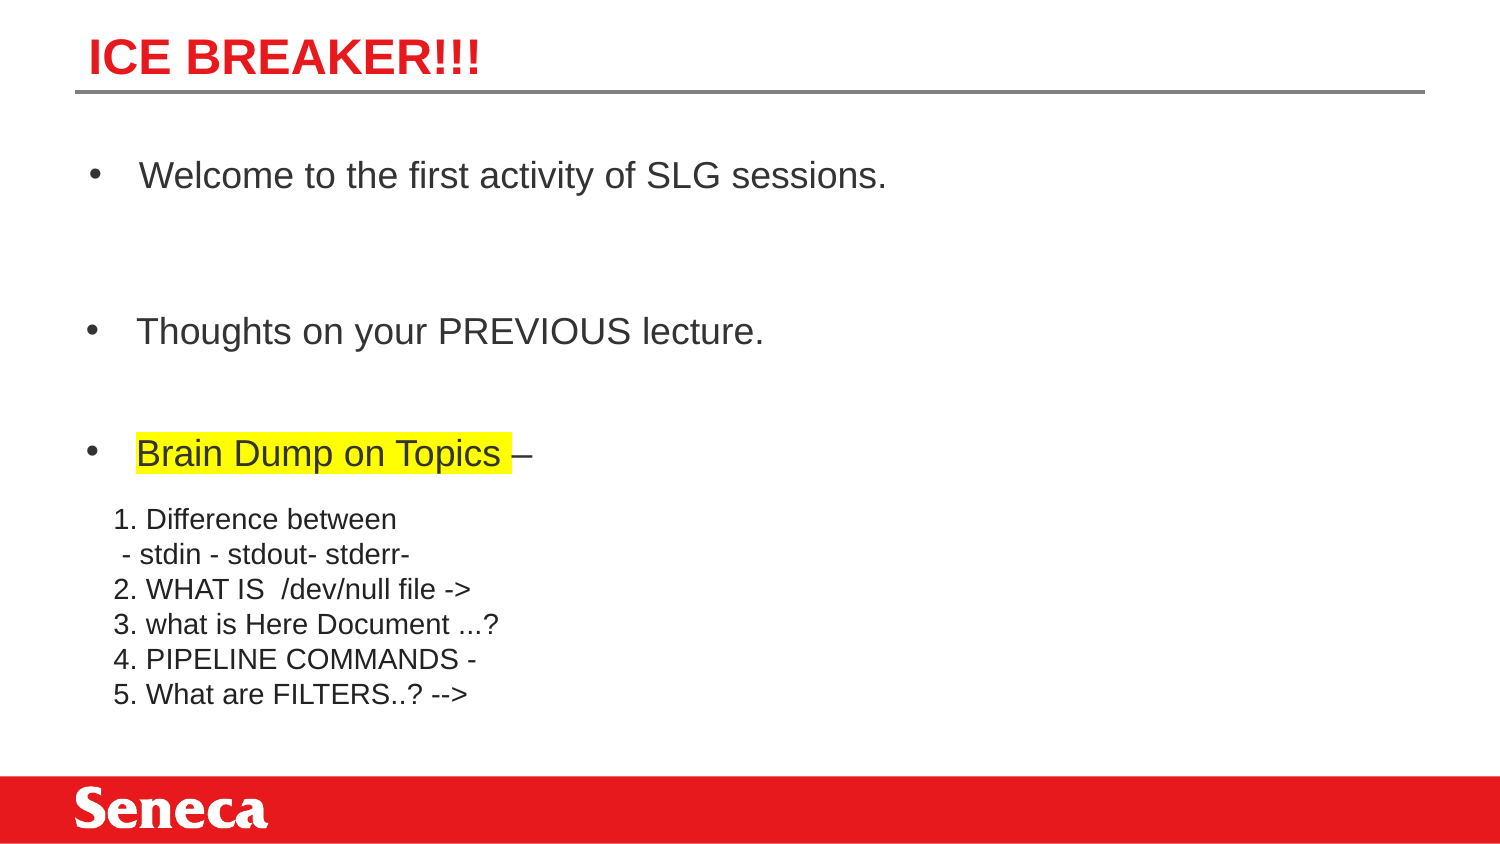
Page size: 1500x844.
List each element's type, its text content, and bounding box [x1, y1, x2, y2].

list Welcome to the first activity of SLG sessions. [75, 144, 1061, 266]
text_box Brain Dump on Topics – [72, 421, 1402, 544]
picture [73, 784, 270, 831]
title ICE BREAKER!!! [75, 0, 1425, 92]
text_box Thoughts on your PREVIOUS lecture. [72, 300, 1058, 421]
text_box 1. Difference between - stdin - stdout- stderr- 2. WHAT IS /dev/null file -> 3. what is Here Document ...? 4. PIPELINE COMMANDS - 5. What are FILTERS..? --> [98, 493, 1292, 718]
